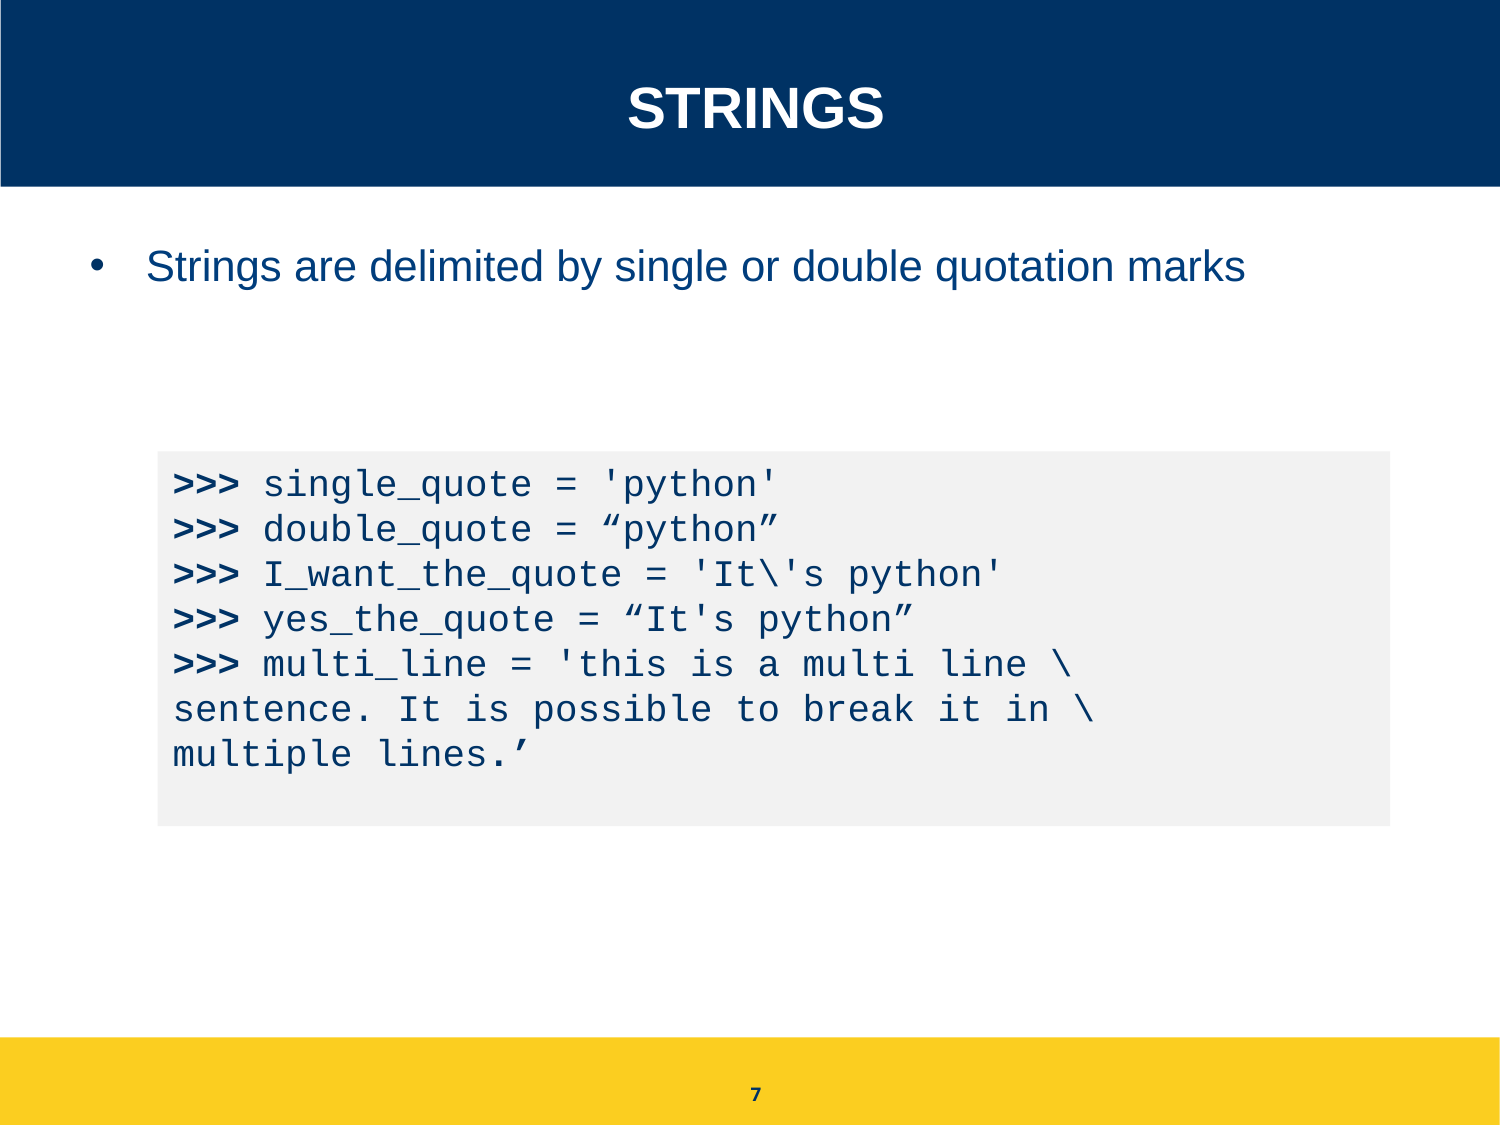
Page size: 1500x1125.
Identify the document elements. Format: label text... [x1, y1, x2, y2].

title Strings [74, 23, 1438, 187]
text_box >>> single_quote = 'python' >>> double_quote = “python” >>> I_want_the_quote = 'It\'s python' >>> yes_the_quote = “It's python” >>> multi_line = 'this is a multi line \ sentence. It is possible to break it in \ multiple lines.’ [157, 451, 1391, 827]
list Strings are delimited by single or double quotation marks [74, 230, 1438, 1052]
slide_number 7 [599, 1074, 913, 1125]
